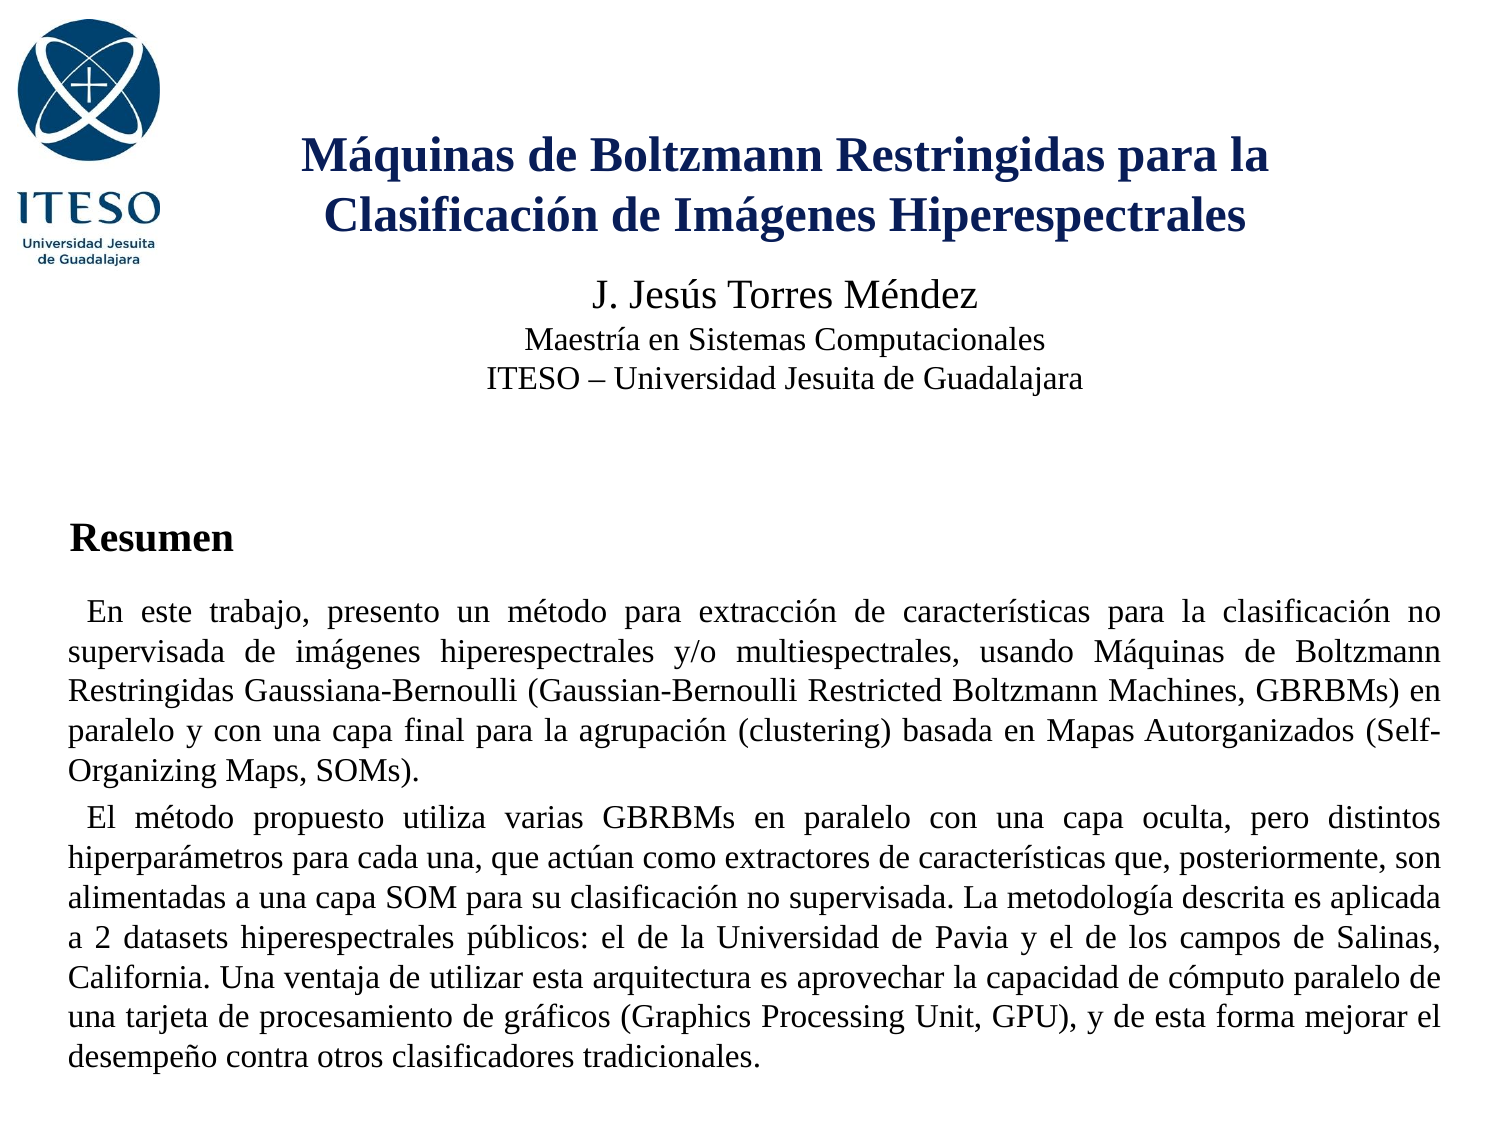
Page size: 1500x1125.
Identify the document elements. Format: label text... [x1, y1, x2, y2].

text_box Máquinas de Boltzmann Restringidas para la Clasificación de Imágenes Hiperespectrales J. Jesús Torres Méndez Maestría en Sistemas Computacionales ITESO – Universidad Jesuita de Guadalajara [171, 31, 1400, 528]
subtitle En este trabajo, presento un método para extracción de características para la clasificación no supervisada de imágenes hiperespectrales y/o multiespectrales, usando Máquinas de Boltzmann Restringidas Gaussiana-Bernoulli (Gaussian-Bernoulli Restricted Boltzmann Machines, GBRBMs) en paralelo y con una capa final para la agrupación (clustering) basada en Mapas Autorganizados (Self-Organizing Maps, SOMs). El método propuesto utiliza varias GBRBMs en paralelo con una capa oculta, pero distintos hiperparámetros para cada una, que actúan como extractores de características que, posteriormente, son alimentadas a una capa SOM para su clasificación no supervisada. La metodología descrita es aplicada a 2 datasets hiperespectrales públicos: el de la Universidad de Pavia y el de los campos de Salinas, California. Una ventaja de utilizar esta arquitectura es aprovechar la capacidad de cómputo paralelo de una tarjeta de procesamiento de gráficos (Graphics Processing Unit, GPU), y de esta forma mejorar el desempeño contra otros clasificadores tradicionales. [52, 580, 1460, 1090]
picture [17, 18, 160, 274]
title Resumen [52, 514, 267, 568]
